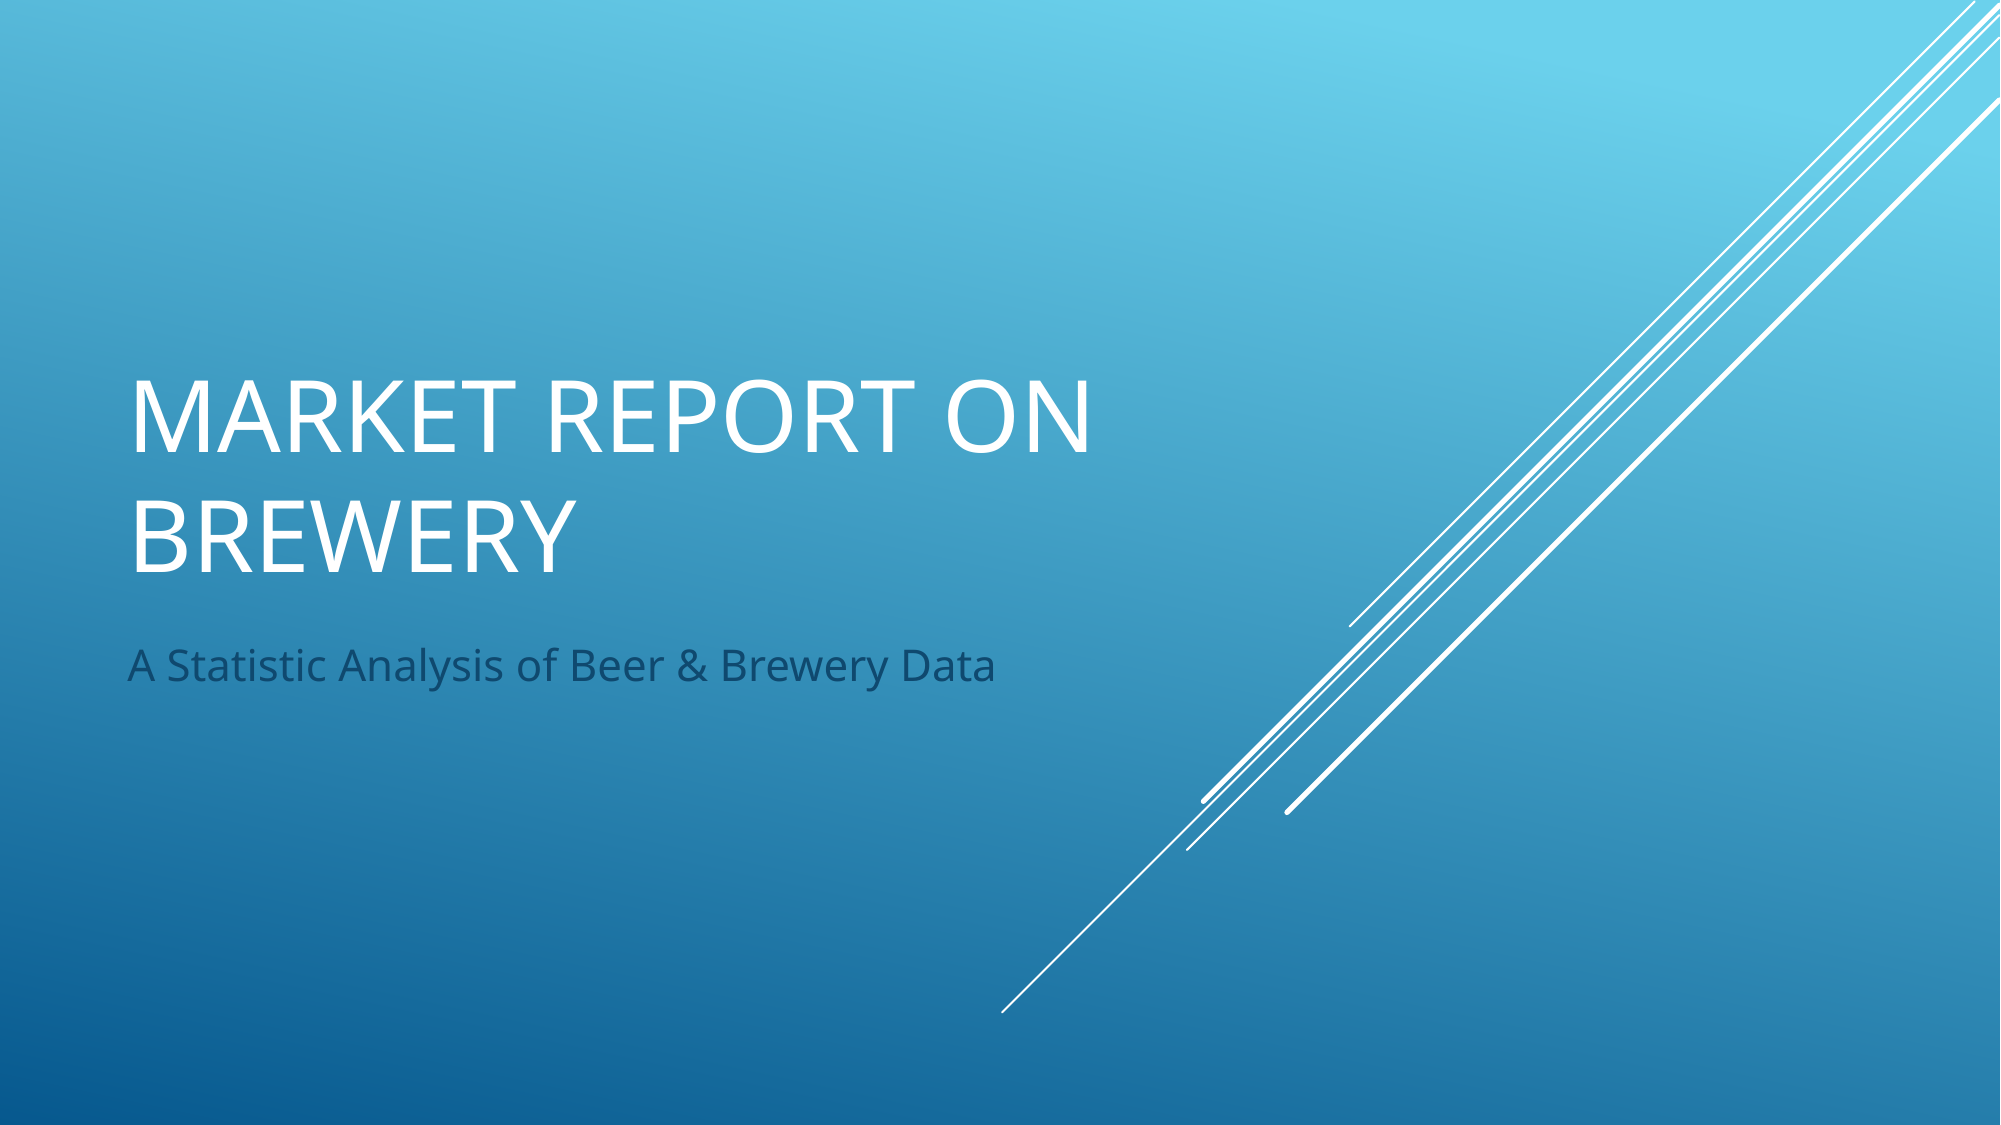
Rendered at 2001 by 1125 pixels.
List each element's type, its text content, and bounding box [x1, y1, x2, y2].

subtitle A Statistic Analysis of Beer & Brewery Data [112, 630, 1163, 950]
title Market report on brewery [112, 112, 1425, 600]
